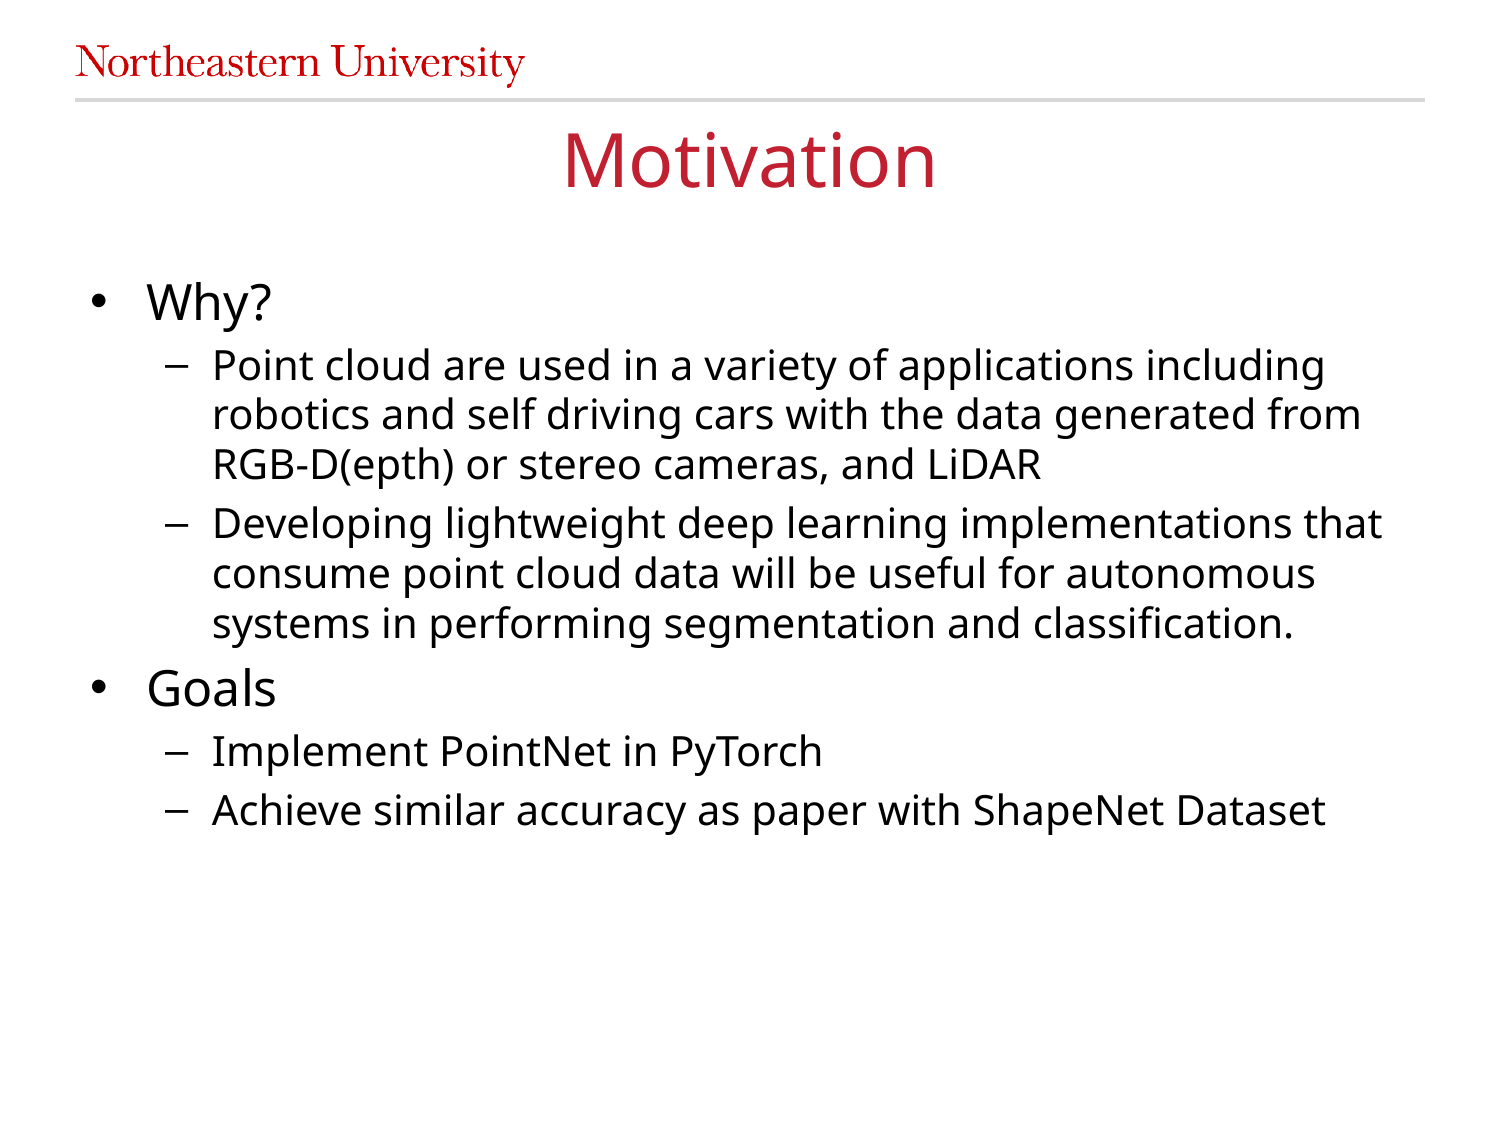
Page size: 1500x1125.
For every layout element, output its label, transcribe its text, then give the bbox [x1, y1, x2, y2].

title Motivation [75, 105, 1425, 231]
list Why? Point cloud are used in a variety of applications including robotics and self driving cars with the data generated from RGB-D(epth) or stereo cameras, and LiDAR Developing lightweight deep learning implementations that consume point cloud data will be useful for autonomous systems in performing segmentation and classification. Goals Implement PointNet in PyTorch Achieve similar accuracy as paper with ShapeNet Dataset [75, 262, 1425, 1005]
picture [75, 44, 525, 88]
